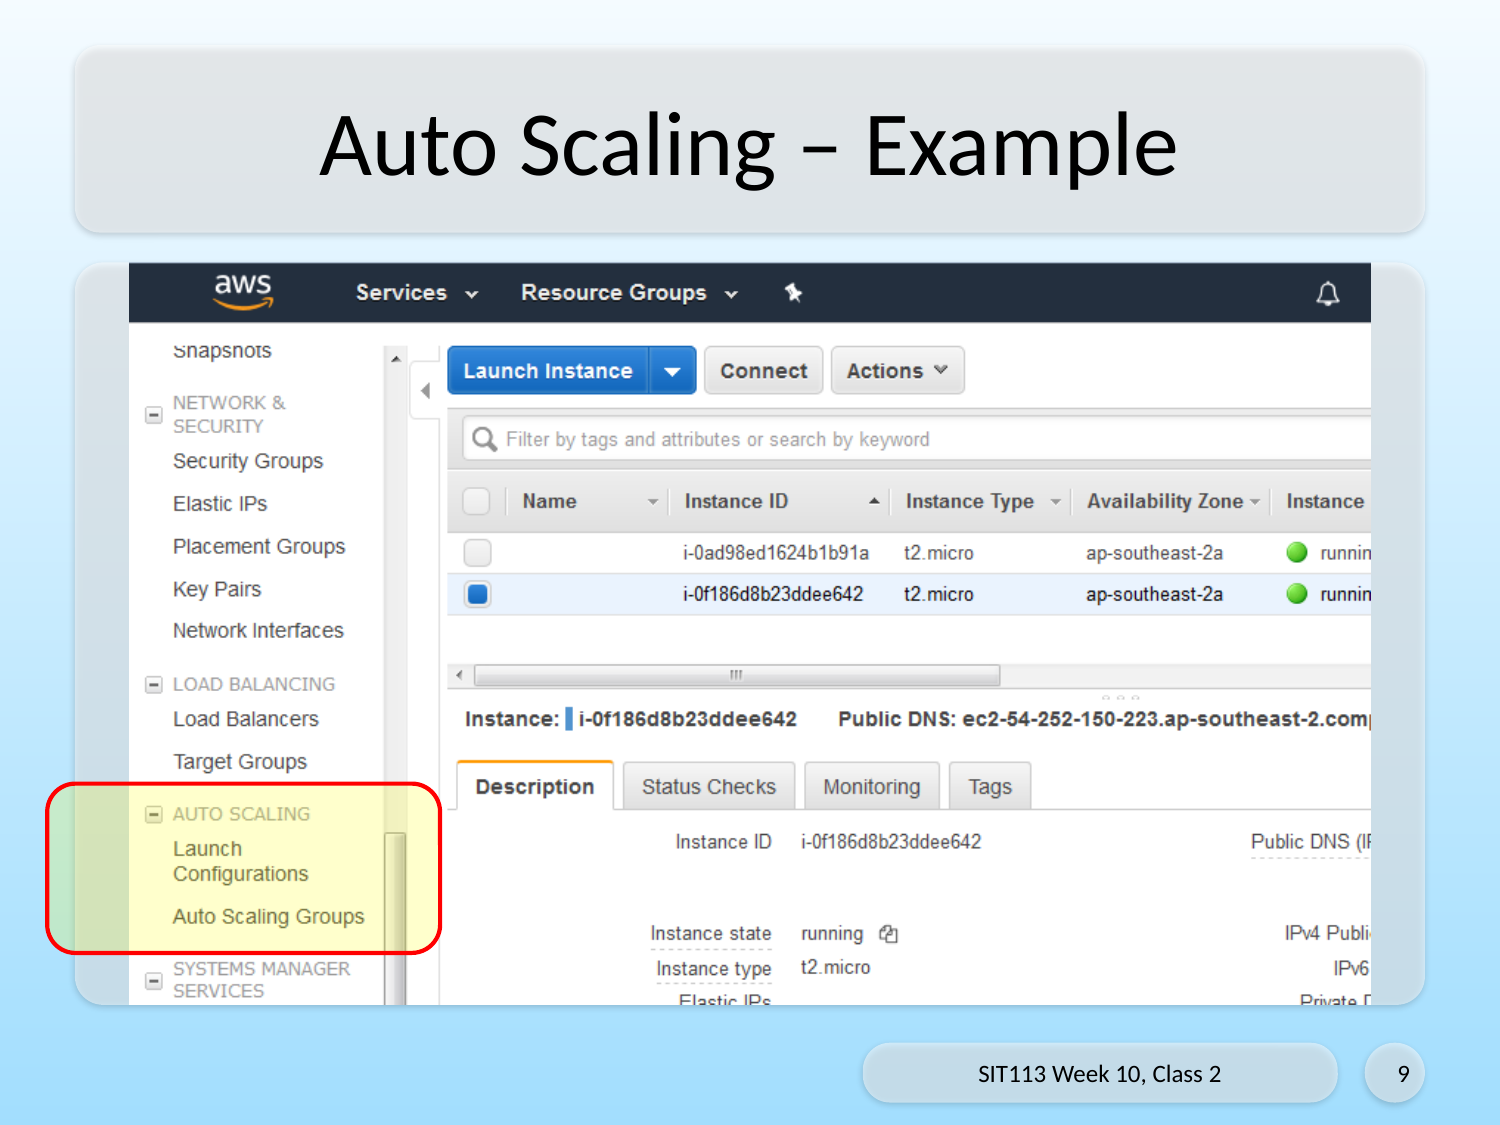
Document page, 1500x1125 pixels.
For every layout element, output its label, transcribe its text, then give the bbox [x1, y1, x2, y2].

text_box [45, 781, 124, 956]
slide_number 9 [1364, 1042, 1425, 1103]
picture [129, 262, 1371, 1006]
footer SIT113 Week 10, Class 2 [862, 1042, 1338, 1103]
title Auto Scaling – Example [75, 45, 1425, 233]
